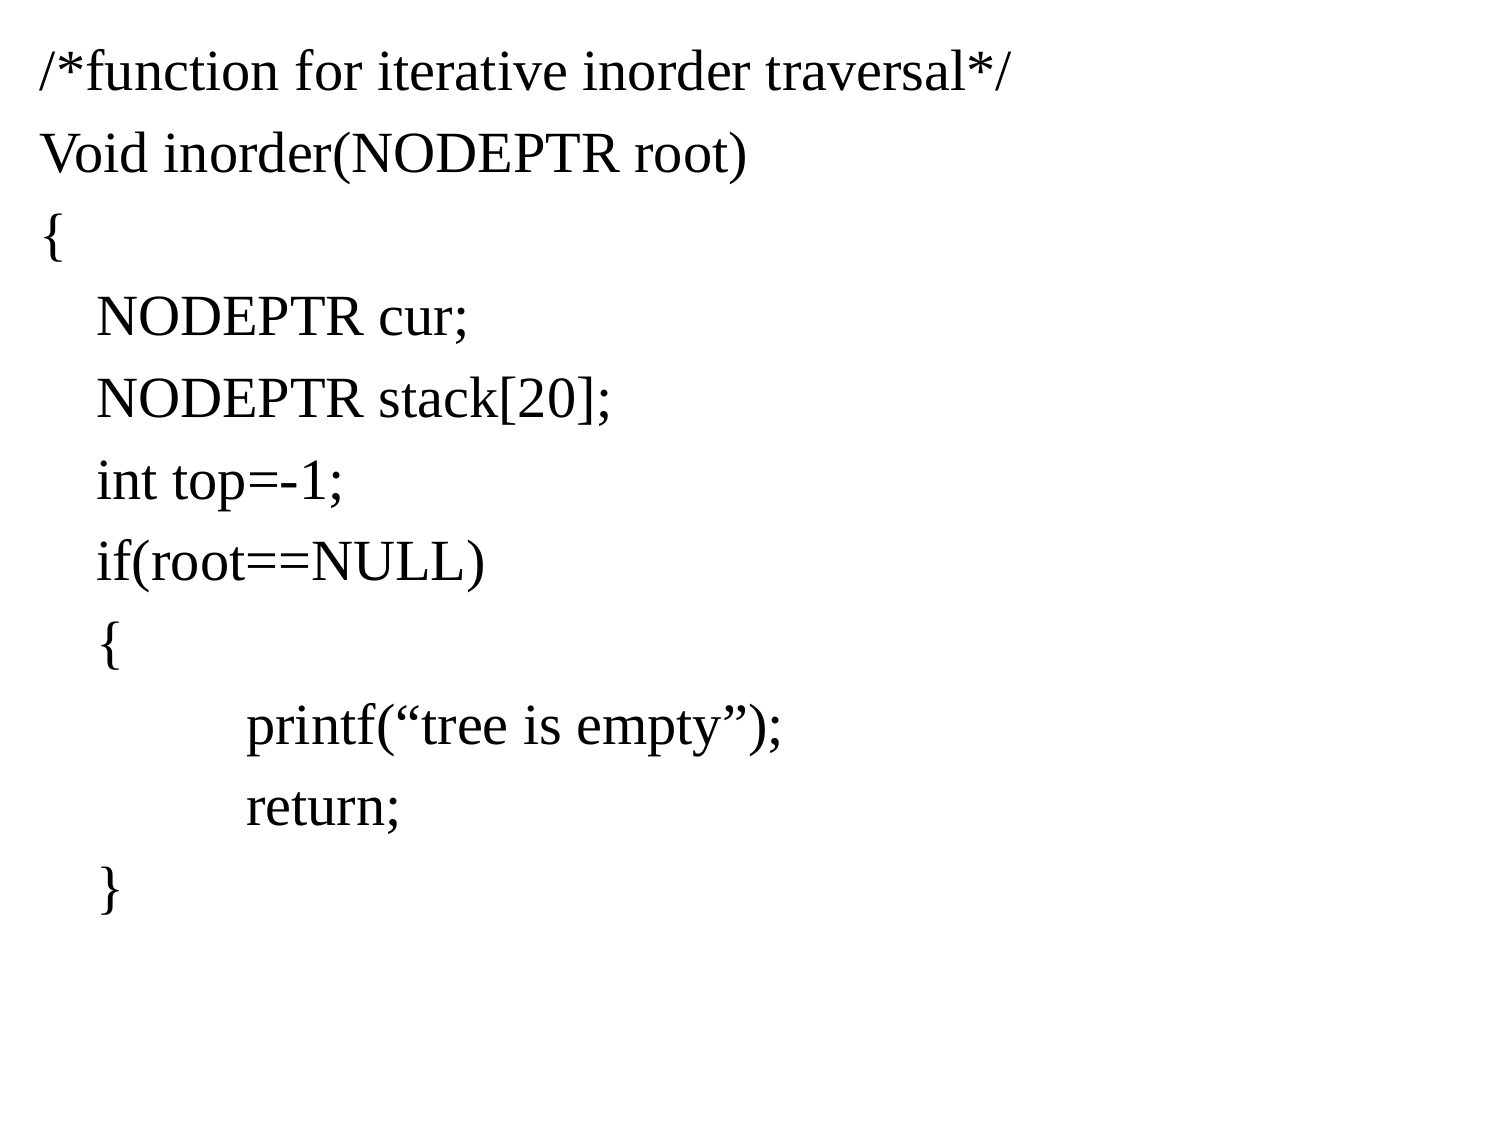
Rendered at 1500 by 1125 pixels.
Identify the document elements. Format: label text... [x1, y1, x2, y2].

list /*function for iterative inorder traversal*/ Void inorder(NODEPTR root) { NODEPTR cur; NODEPTR stack[20]; int top=-1; if(root==NULL) { printf(“tree is empty”); return; } [24, 24, 1475, 1088]
